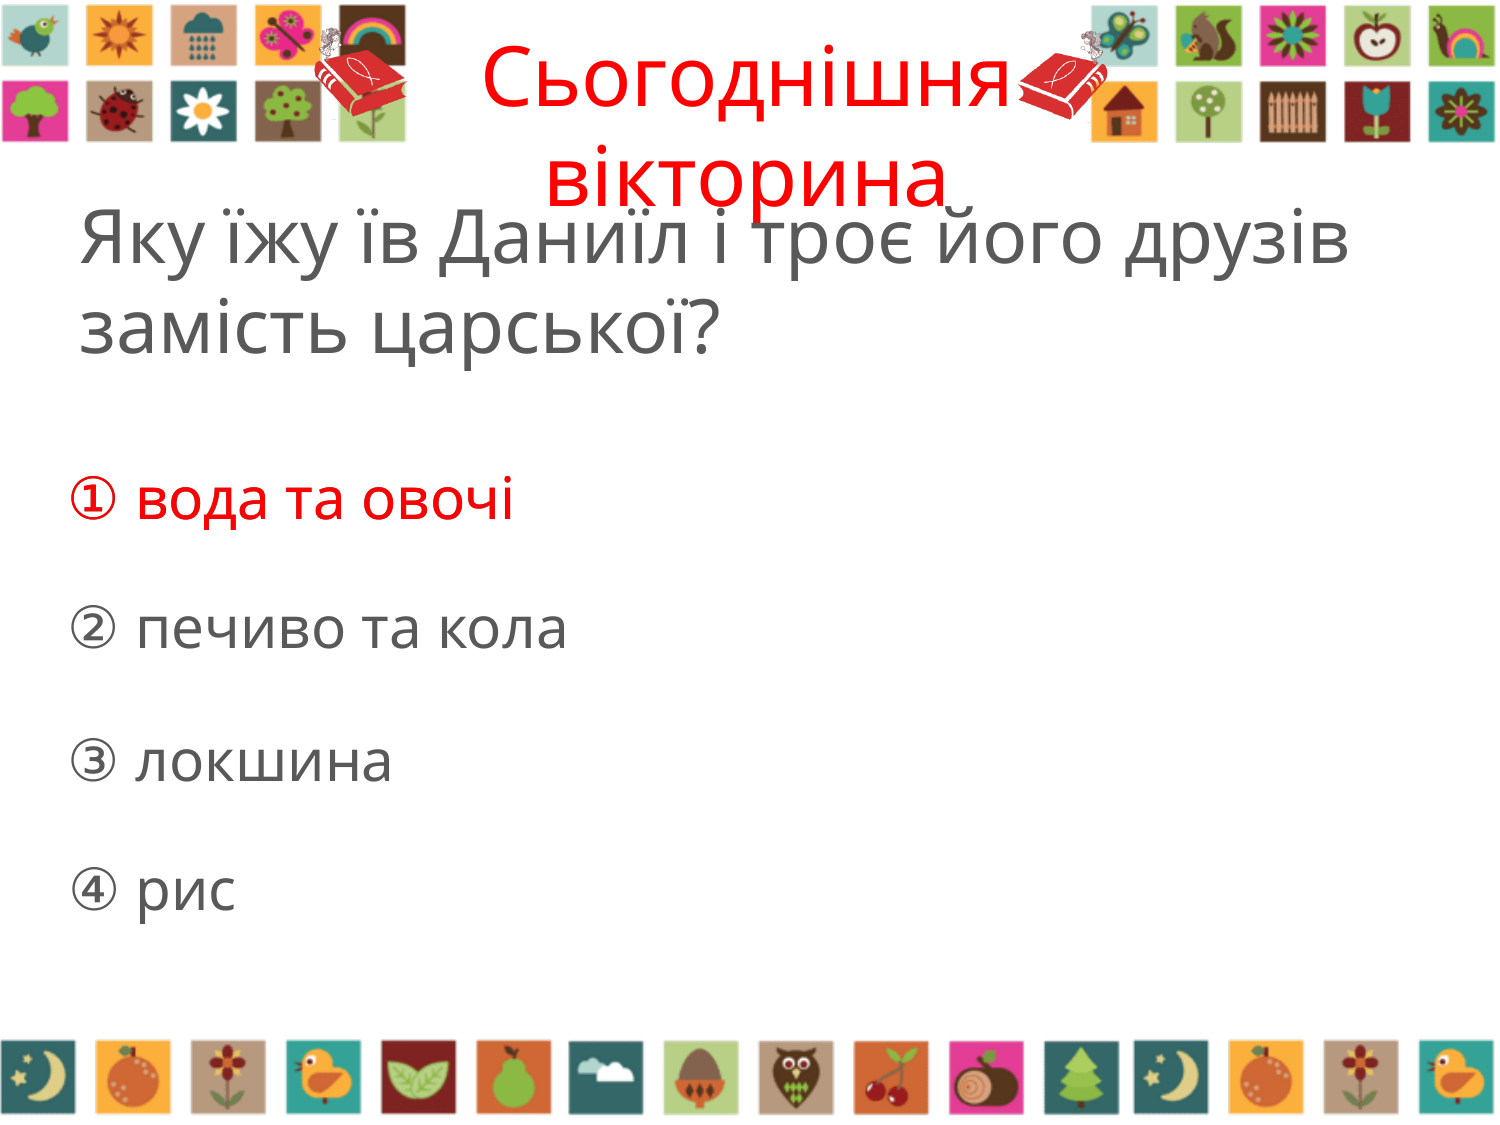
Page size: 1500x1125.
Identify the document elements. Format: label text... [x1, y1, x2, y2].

picture [0, 3, 439, 150]
picture [986, 3, 1500, 150]
text_box Яку їжу їв Даниїл і троє його друзів замість царської? [64, 181, 1447, 377]
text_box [0, 1028, 1500, 1118]
text_box ① вода та овочі [52, 454, 1483, 539]
text_box ② печиво та кола [53, 582, 1436, 668]
text_box Сьогоднішня вікторина [414, 16, 1080, 181]
text_box ③ локшина [53, 716, 1483, 801]
text_box ④ рис [53, 844, 1483, 930]
